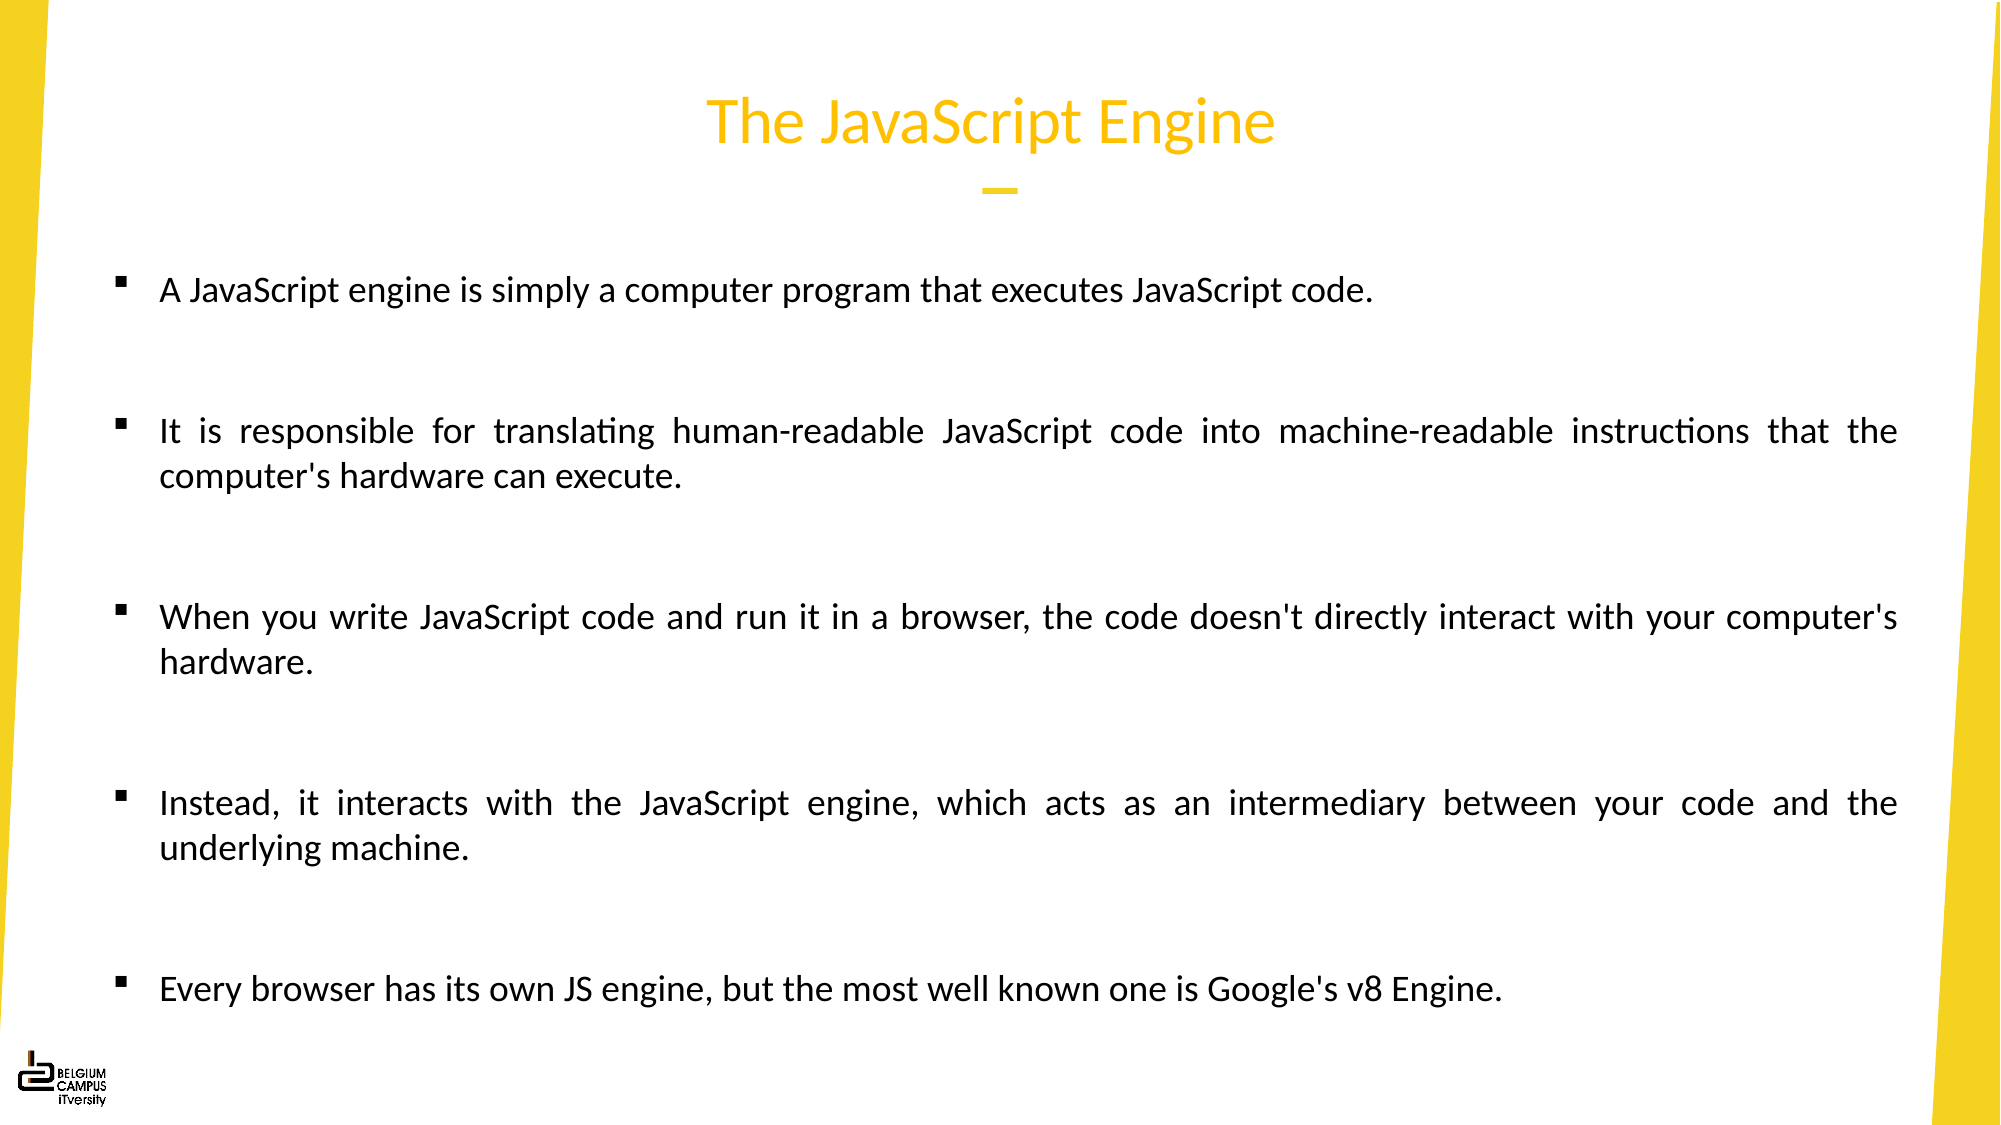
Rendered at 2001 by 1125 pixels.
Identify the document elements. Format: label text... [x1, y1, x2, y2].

picture [18, 1050, 106, 1107]
text_box A JavaScript engine is simply a computer program that executes JavaScript code. It is responsible for translating human-readable JavaScript code into machine-readable instructions that the computer's hardware can execute. When you write JavaScript code and run it in a browser, the code doesn't directly interact with your computer's hardware. Instead, it interacts with the JavaScript engine, which acts as an intermediary between your code and the underlying machine. Every browser has its own JS engine, but the most well known one is Google's v8 Engine. [112, 262, 1900, 1010]
text_box The JavaScript Engine [485, 69, 1498, 164]
